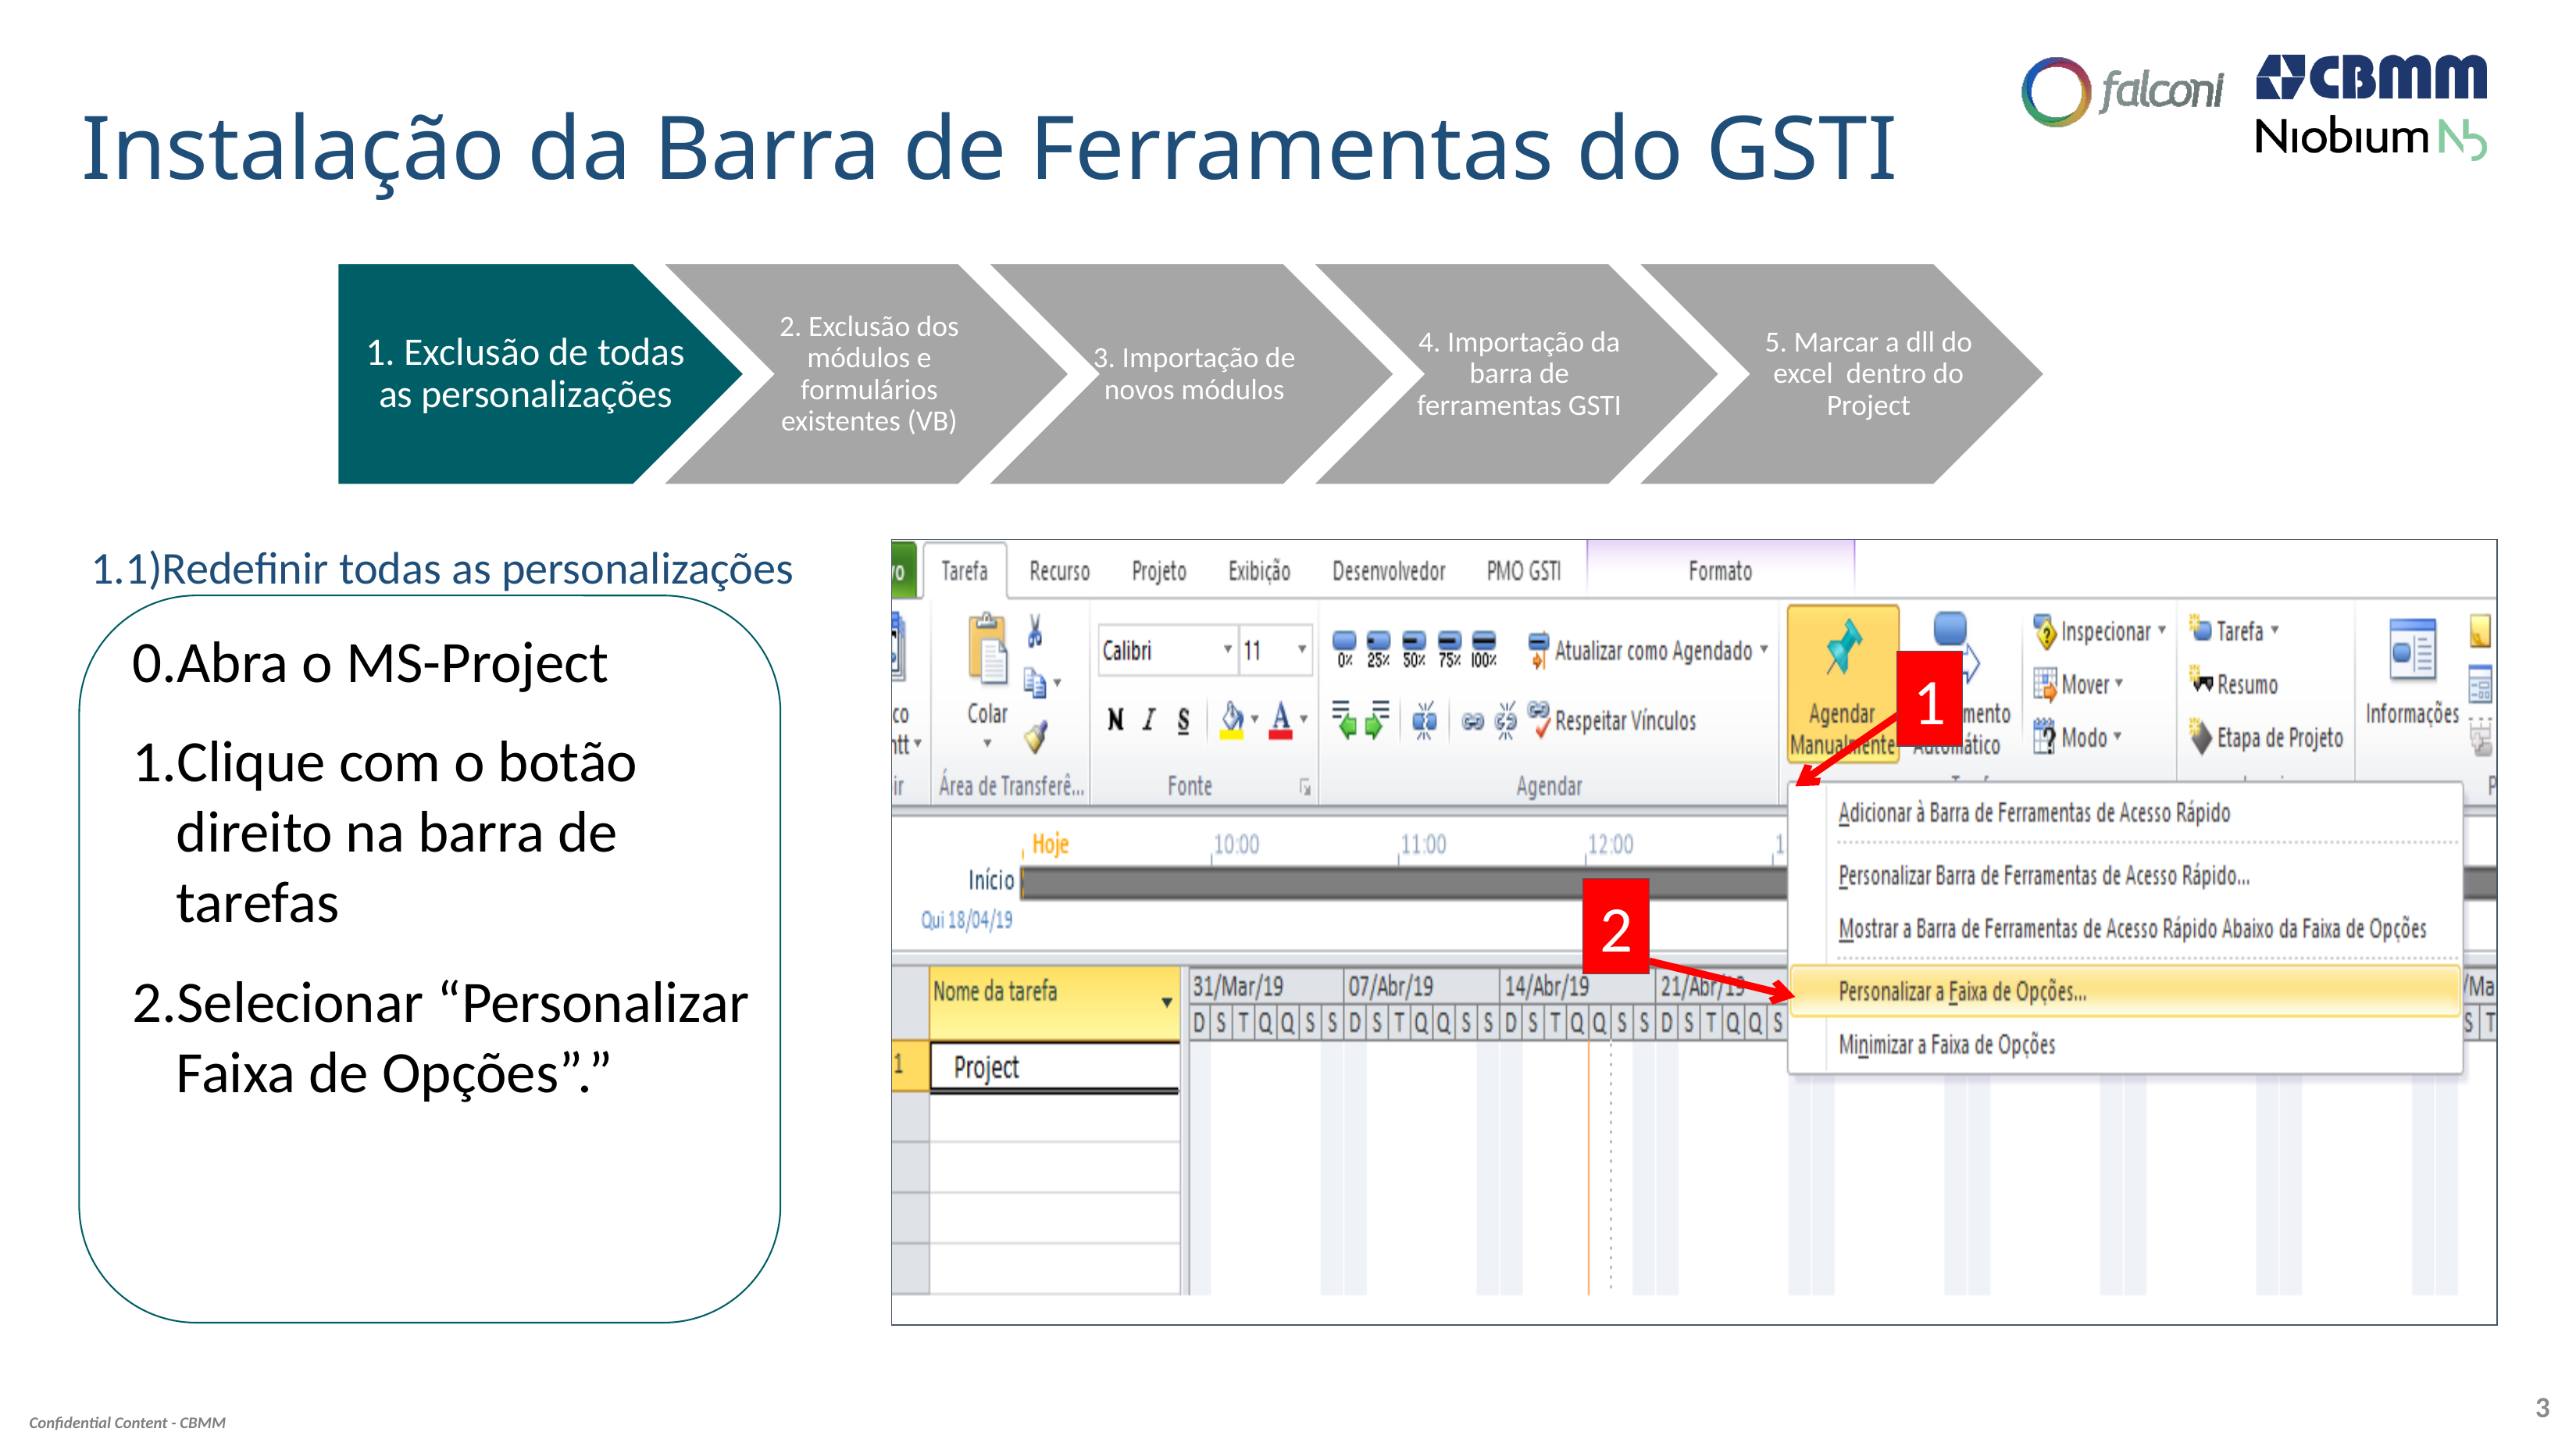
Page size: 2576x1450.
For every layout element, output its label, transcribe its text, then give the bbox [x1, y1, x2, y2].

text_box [892, 540, 2497, 1325]
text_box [79, 538, 815, 1323]
picture [1961, 1, 2487, 184]
title Instalação da Barra de Ferramentas do GSTI [70, 97, 2256, 205]
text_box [337, 262, 2045, 485]
footer 3 [2496, 1367, 2576, 1445]
